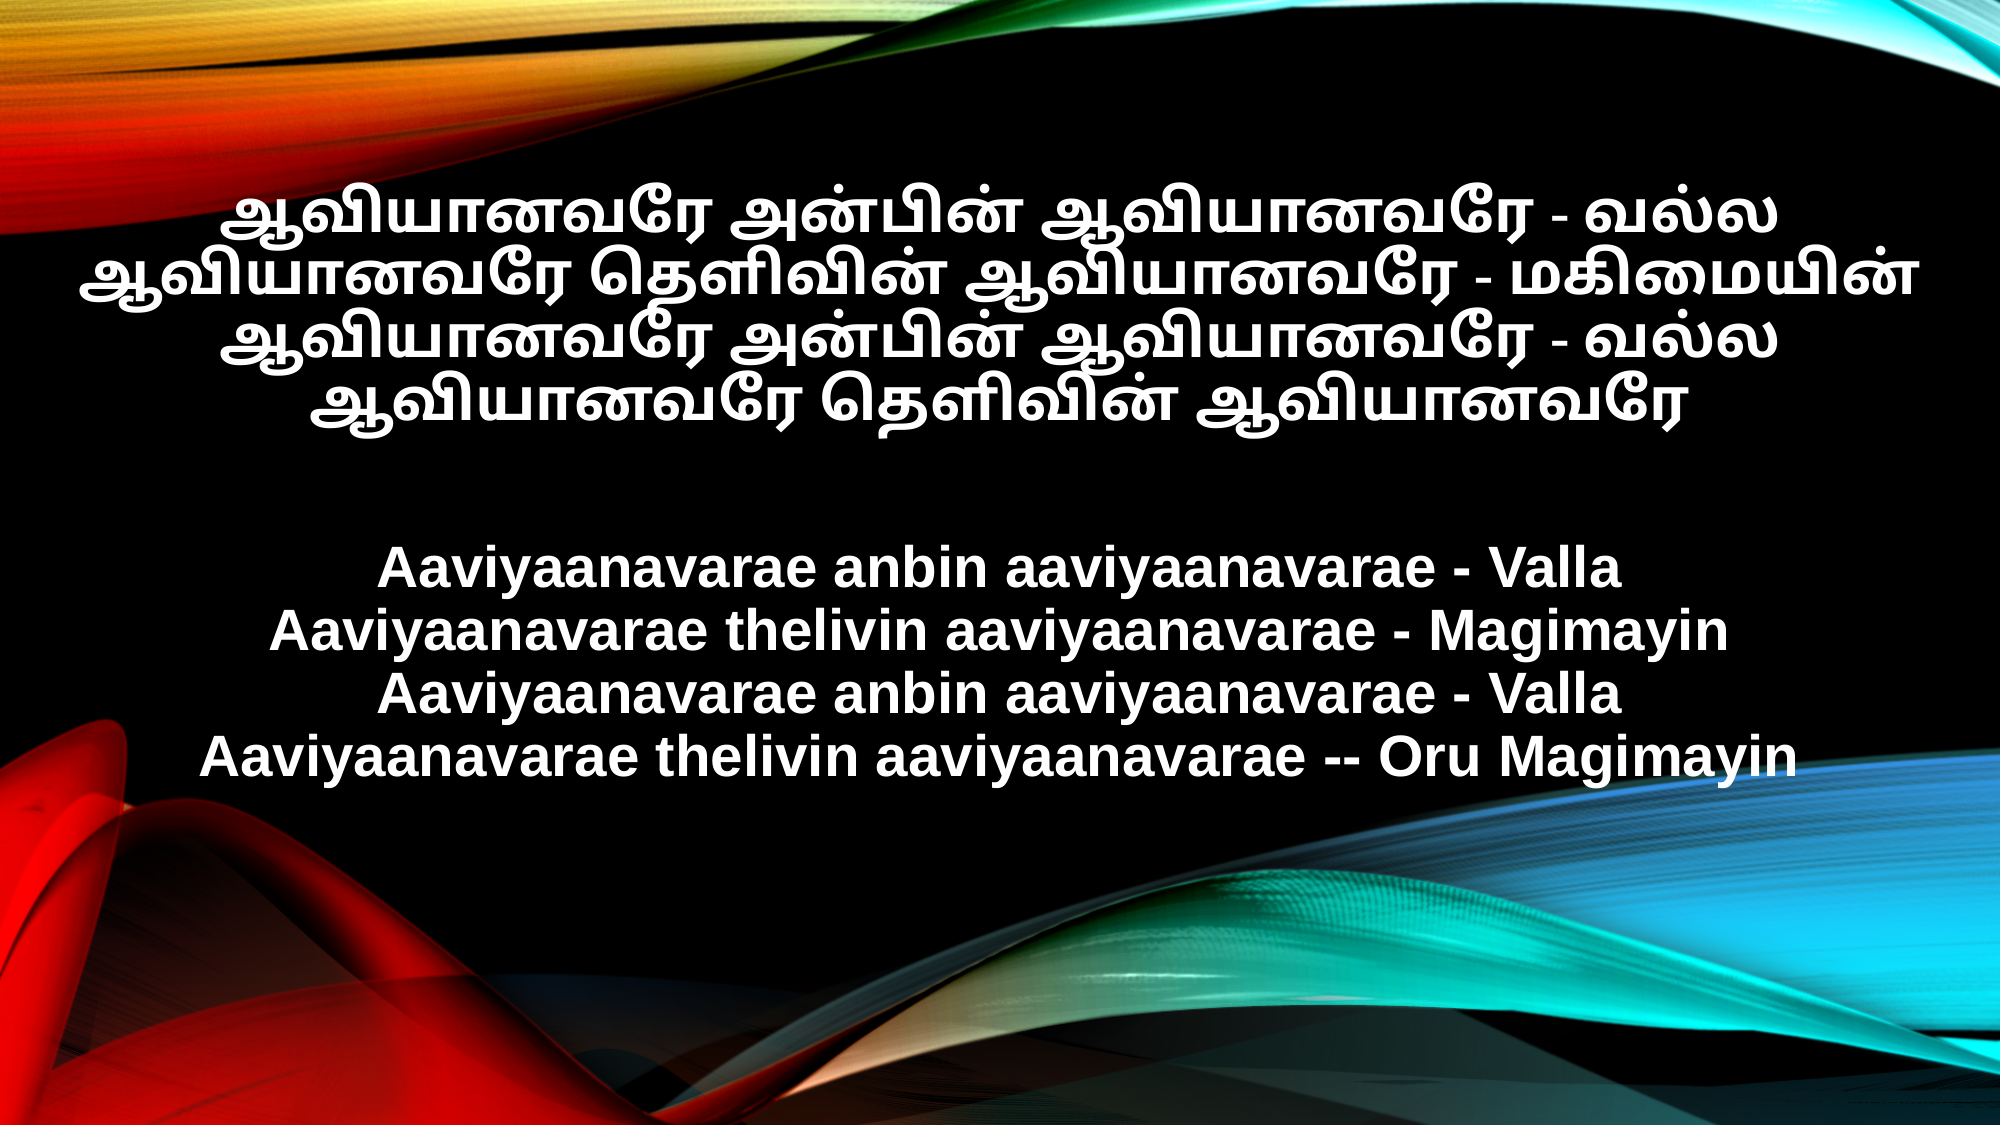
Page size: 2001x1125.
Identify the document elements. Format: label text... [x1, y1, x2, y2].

subtitle ஆவியானவரே அன்பின் ஆவியானவரே - வல்ல ஆவியானவரே தெளிவின் ஆவியானவரே - மகிமையின் ஆவியானவரே அன்பின் ஆவியானவரே - வல்ல ஆவியானவரே தெளிவின் ஆவியானவரே Aaviyaanavarae anbin aaviyaanavarae - Valla Aaviyaanavarae thelivin aaviyaanavarae - Magimayin Aaviyaanavarae anbin aaviyaanavarae - Valla Aaviyaanavarae thelivin aaviyaanavarae -- Oru Magimayin [0, 0, 2000, 1125]
